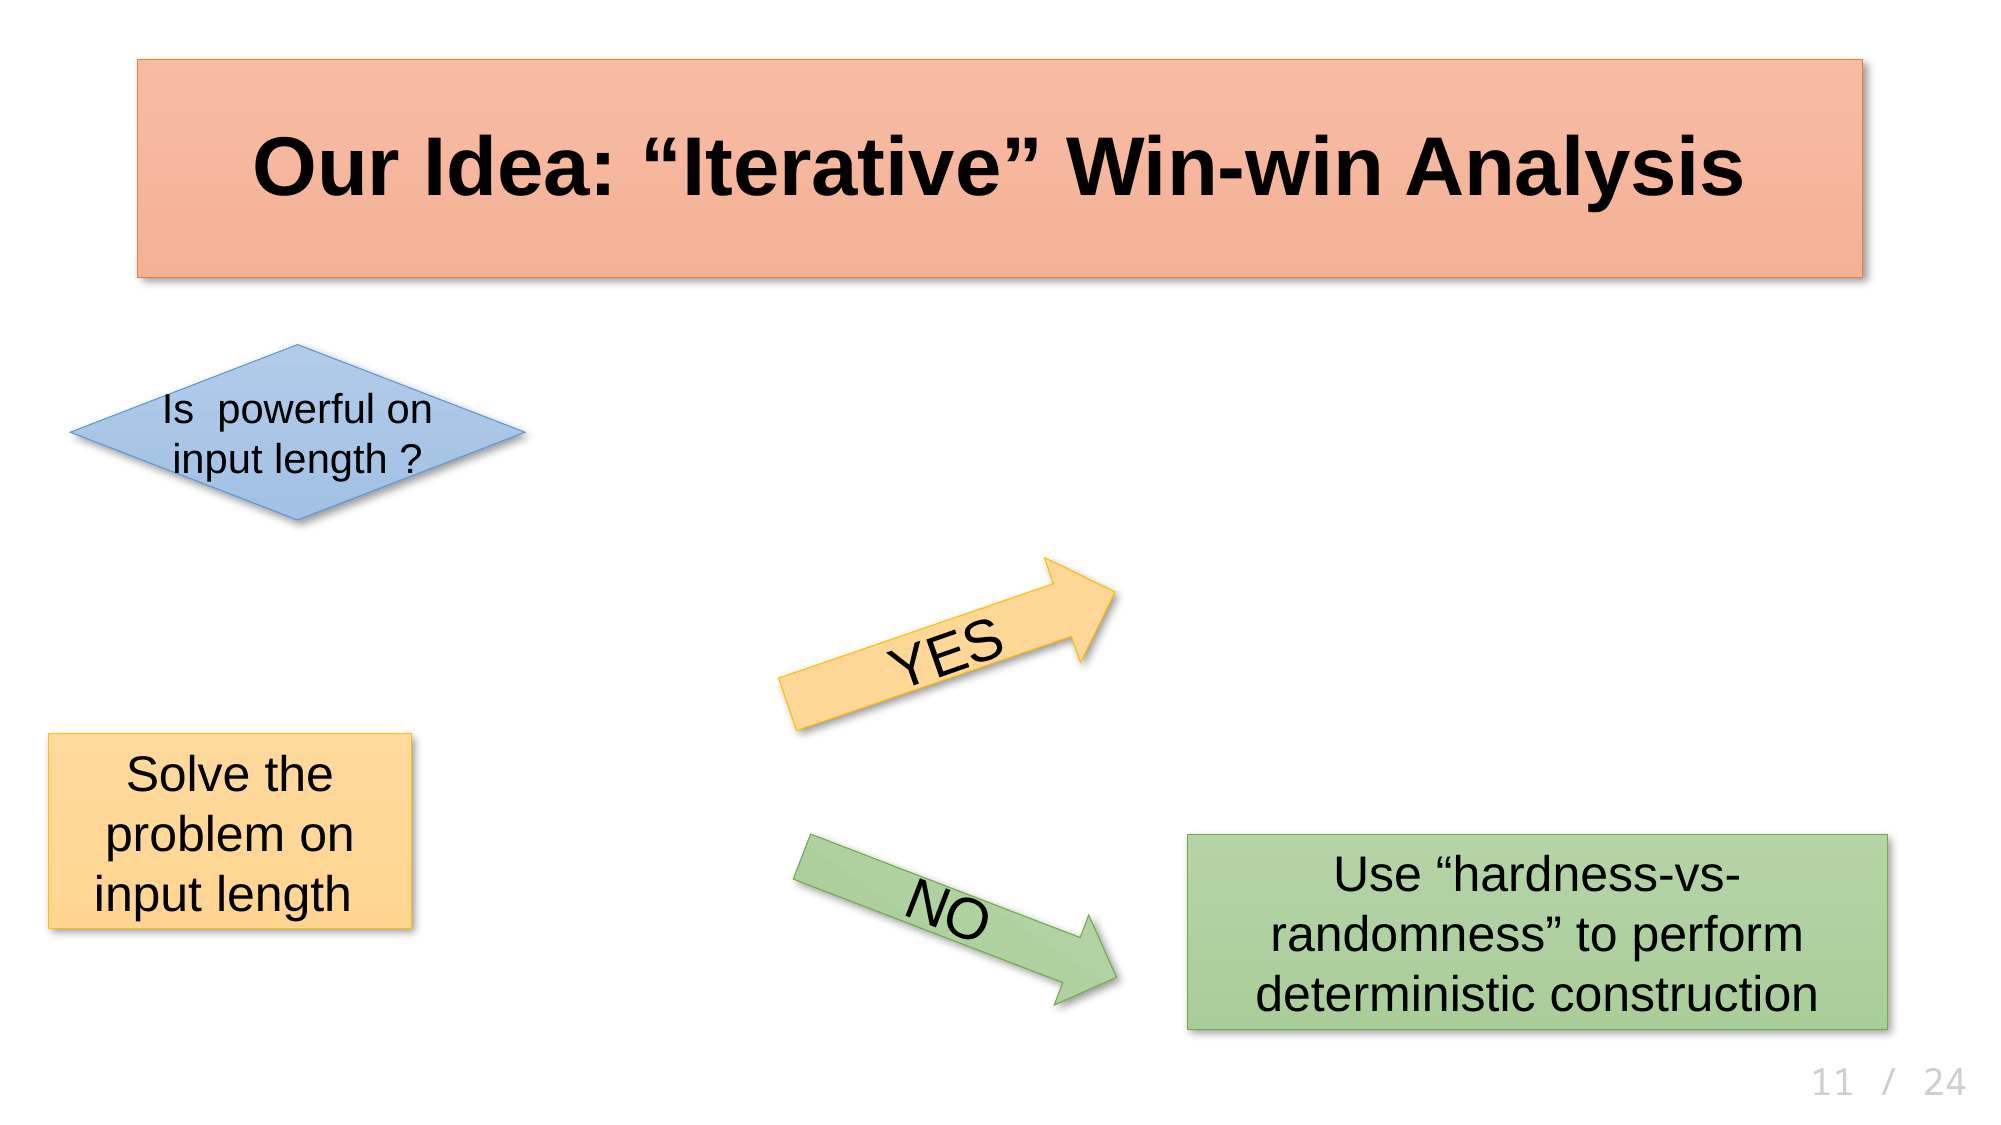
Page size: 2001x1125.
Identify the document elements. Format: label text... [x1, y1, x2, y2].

text_box Use “hardness-vs-randomness” to perform deterministic construction [1187, 834, 1888, 1030]
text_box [790, 864, 1128, 966]
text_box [70, 344, 525, 520]
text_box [777, 592, 1124, 723]
text_box 11 / 24 [1794, 1050, 2000, 1110]
title Our Idea: “Iterative” Win-win Analysis [137, 59, 1863, 278]
